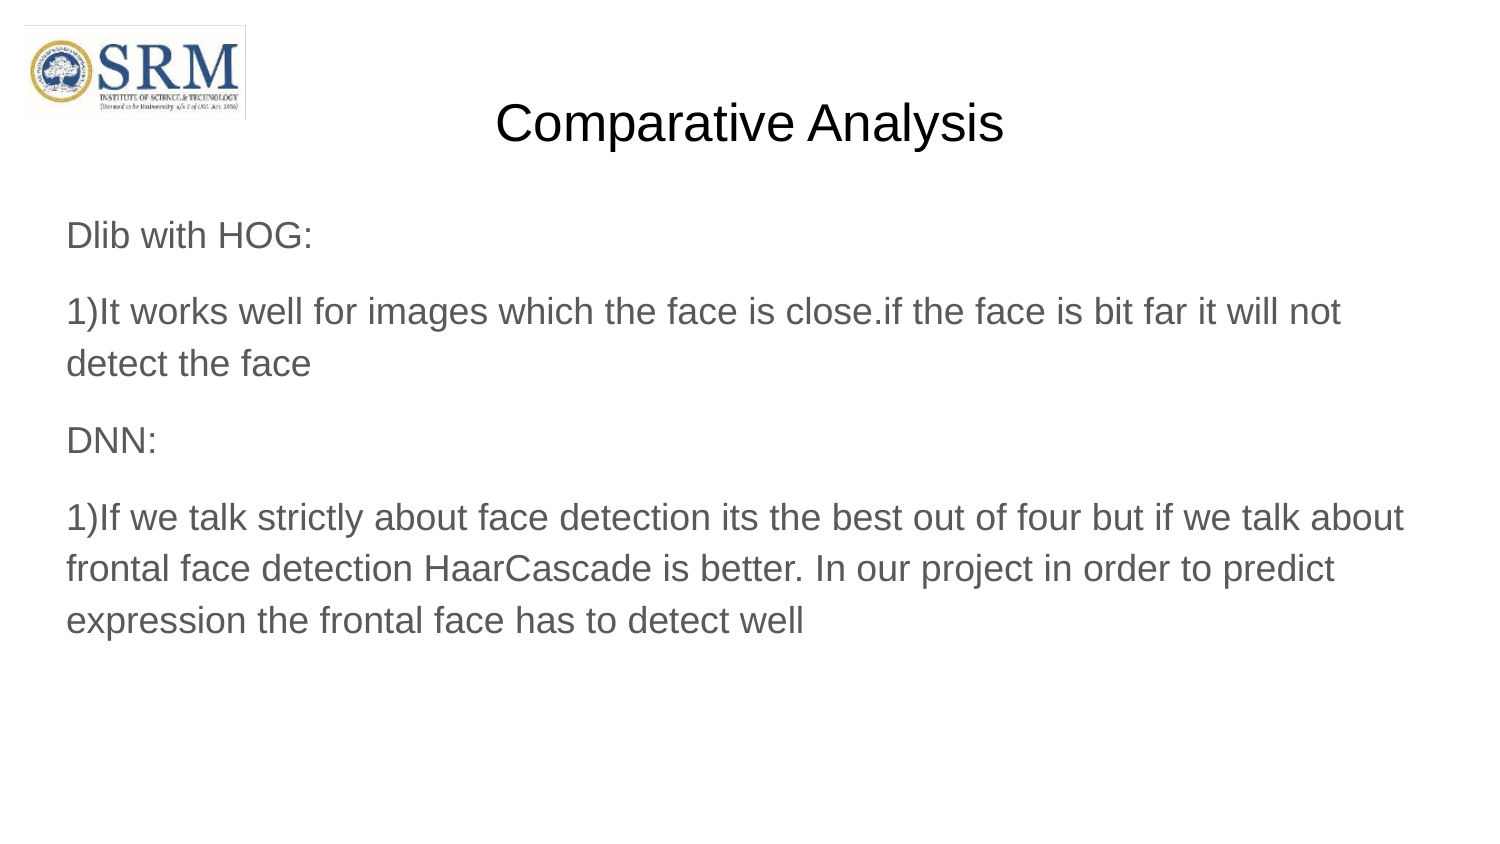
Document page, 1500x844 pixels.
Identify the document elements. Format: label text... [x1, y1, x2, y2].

title Comparative Analysis [51, 72, 1449, 167]
picture [24, 24, 247, 121]
list Dlib with HOG: 1)It works well for images which the face is close.if the face is bit far it will not detect the face DNN: 1)If we talk strictly about face detection its the best out of four but if we talk about frontal face detection HaarCascade is better. In our project in order to predict expression the frontal face has to detect well [51, 189, 1449, 750]
